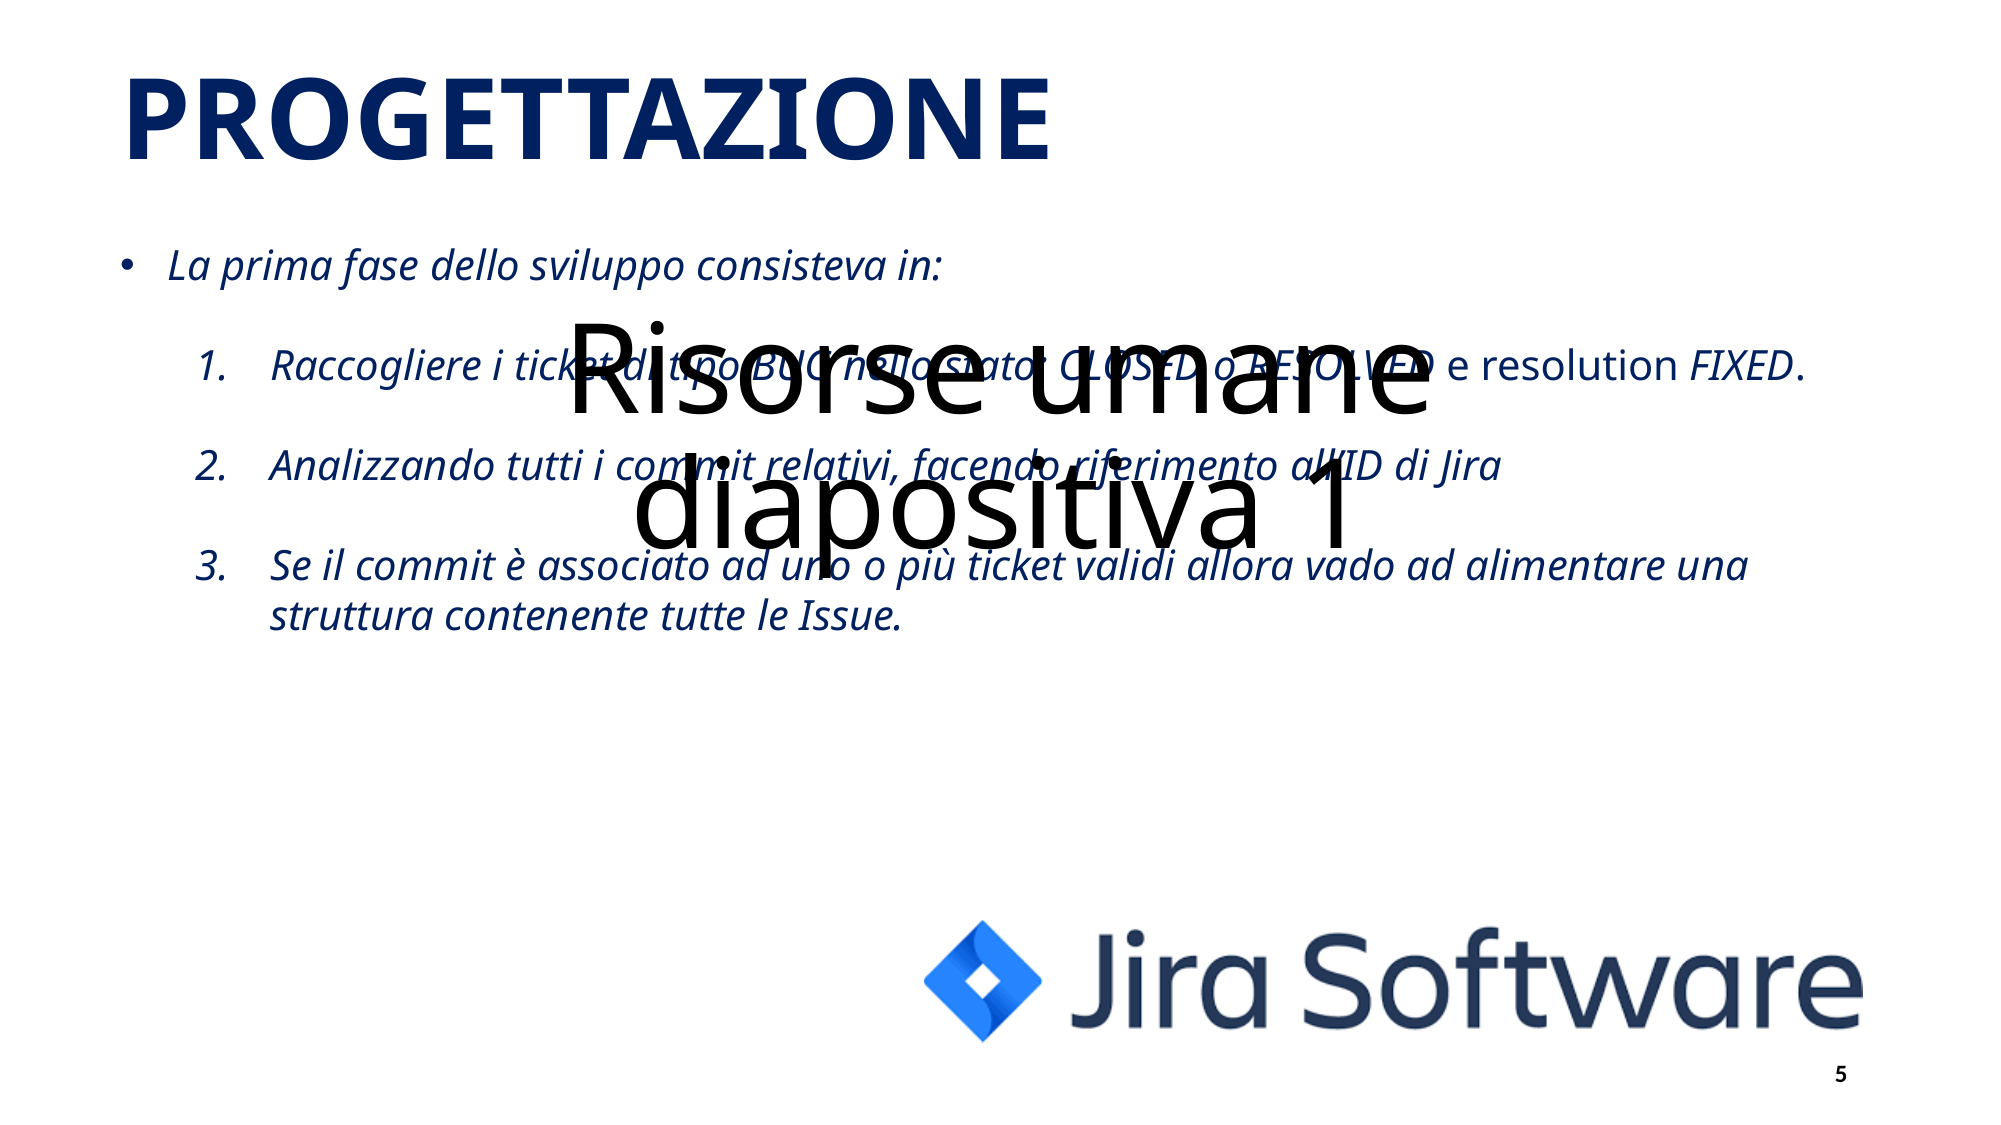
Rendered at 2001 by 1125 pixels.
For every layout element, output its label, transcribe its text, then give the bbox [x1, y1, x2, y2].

title Risorse umane diapositiva 1 [249, 184, 1750, 576]
text_box La prima fase dello sviluppo consisteva in: Raccogliere i ticket di tipo BUG nello stato: CLOSED o RESOLVED e resolution FIXED. Analizzando tutti i commit relativi, facendo riferimento all’ID di Jira Se il commit è associato ad uno o più ticket validi allora vado ad alimentare una struttura contenente tutte le Issue. [120, 238, 1863, 999]
slide_number 5 [1412, 1043, 1863, 1103]
text_box PROGETTAZIONE [120, 47, 1863, 183]
picture [924, 920, 1863, 1043]
